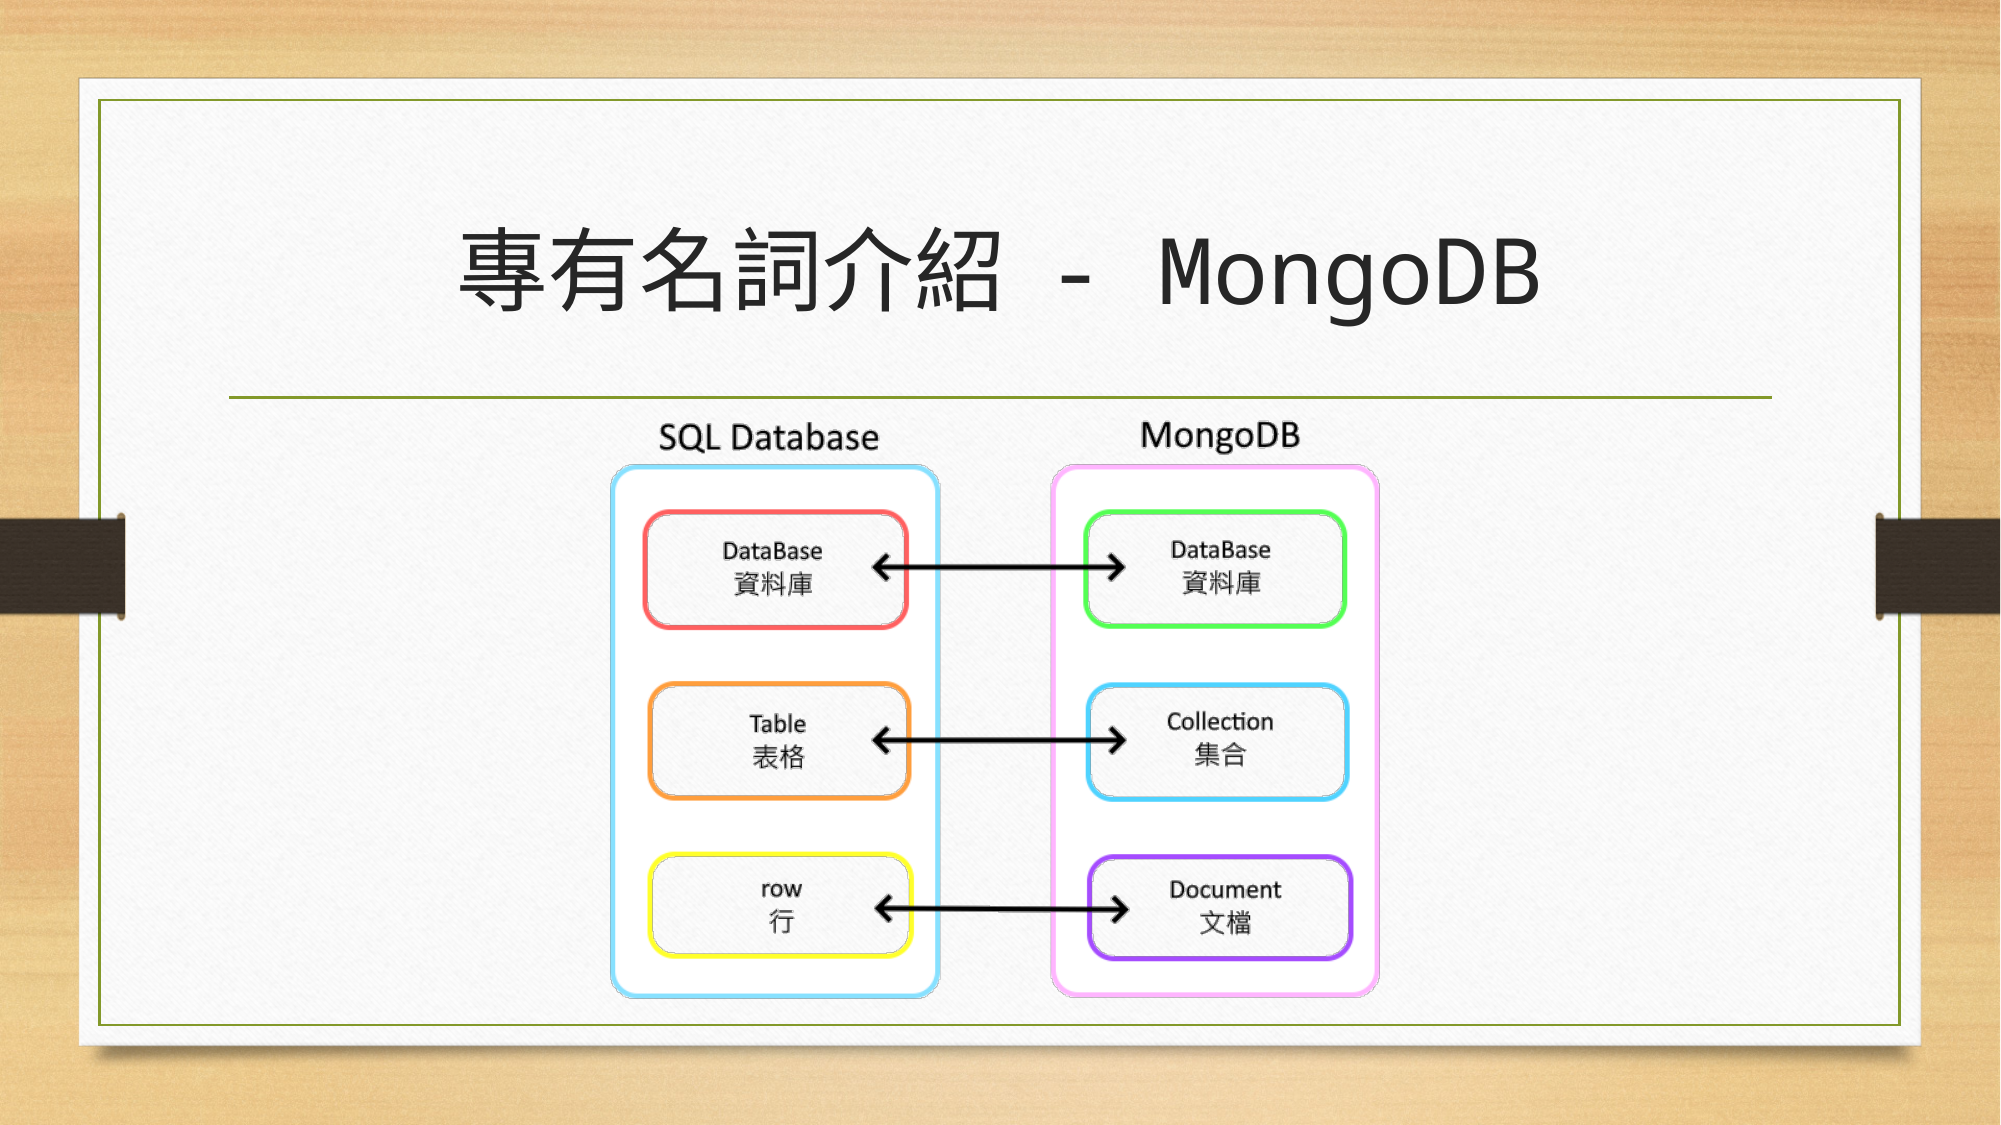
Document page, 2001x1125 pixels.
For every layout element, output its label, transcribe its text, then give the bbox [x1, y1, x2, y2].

title 專有名詞介紹 - MongoDB [212, 161, 1788, 375]
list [502, 360, 1498, 1107]
picture [0, 0, 2001, 1125]
